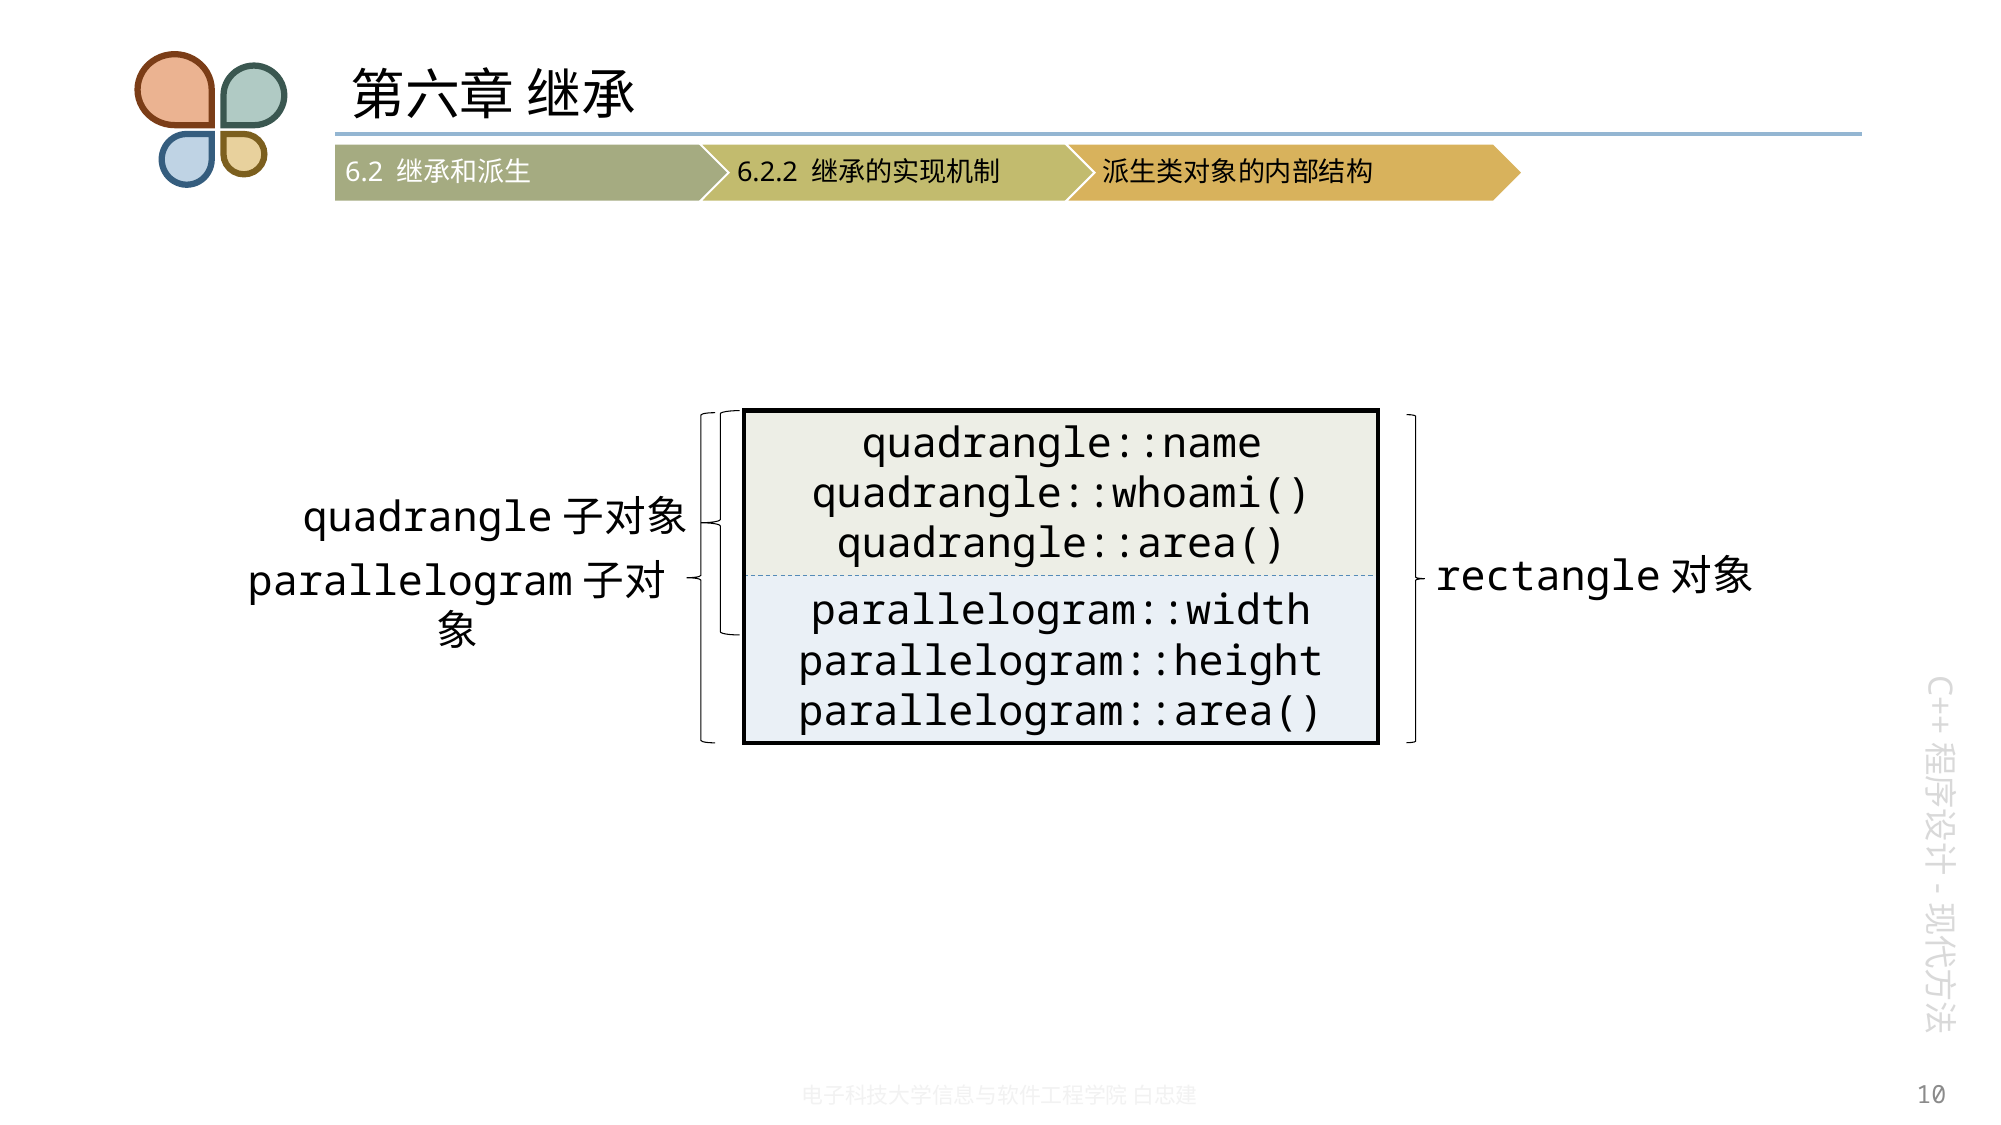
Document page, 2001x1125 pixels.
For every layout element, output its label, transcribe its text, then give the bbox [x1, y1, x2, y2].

slide_number 10 [1862, 1065, 2000, 1125]
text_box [210, 394, 1790, 857]
title 第六章 继承 [335, 59, 1863, 134]
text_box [333, 143, 1524, 202]
